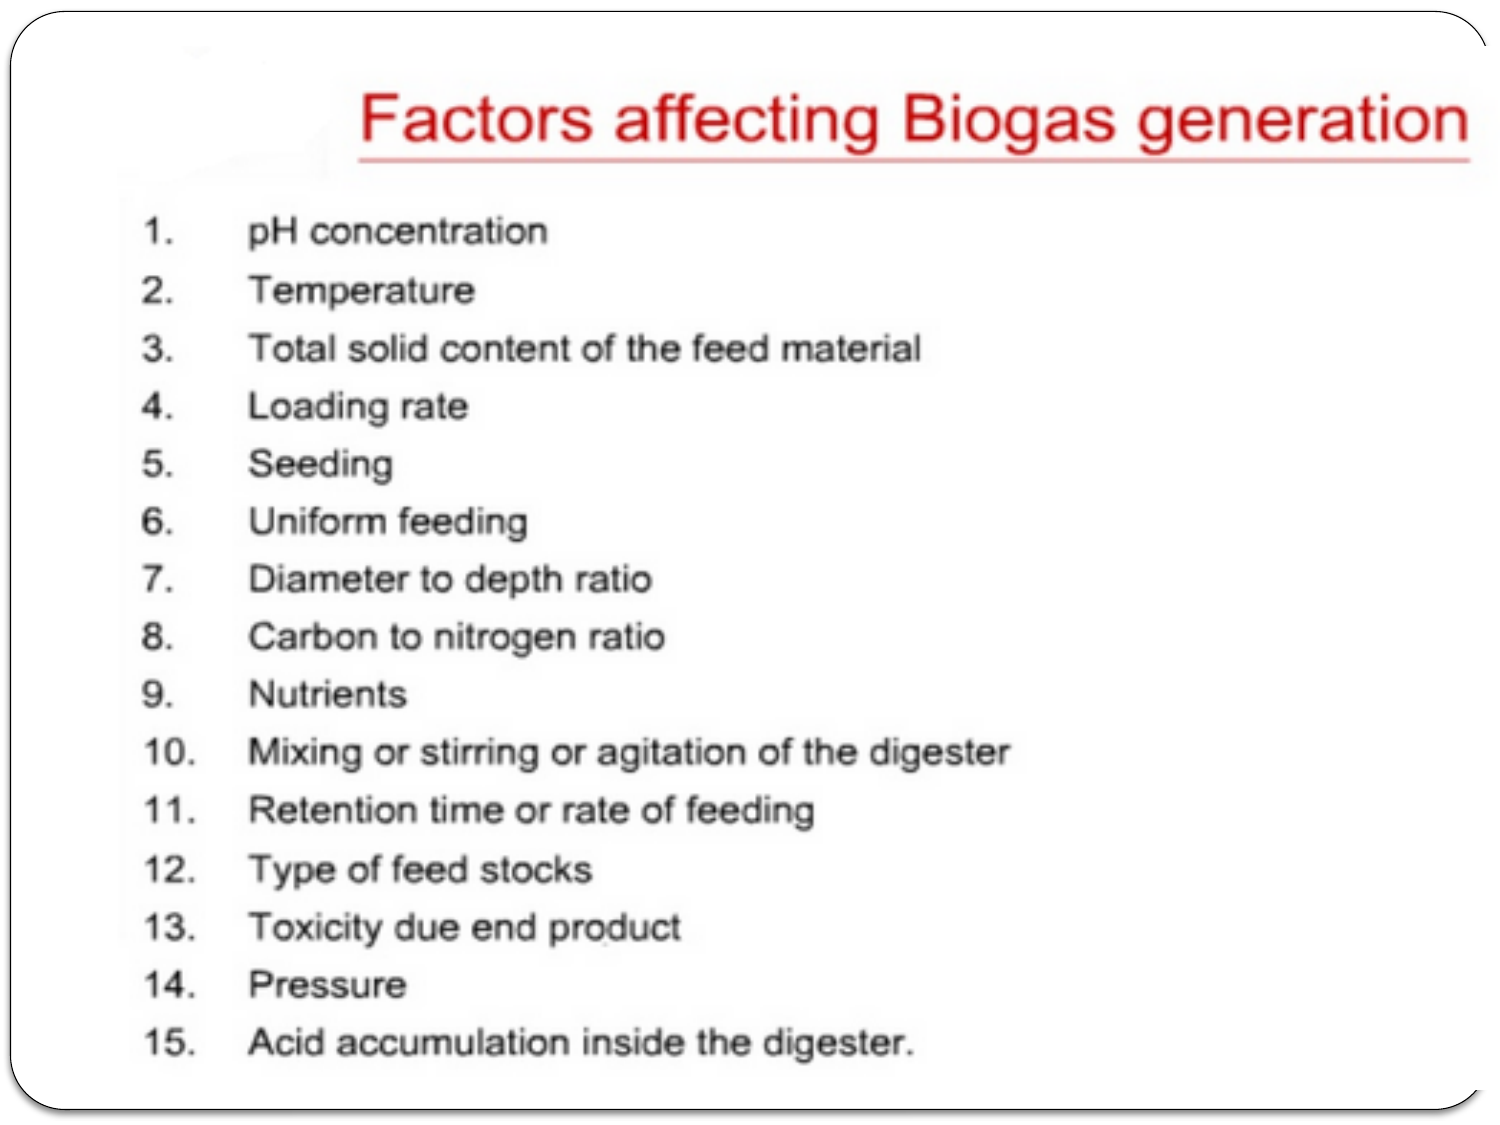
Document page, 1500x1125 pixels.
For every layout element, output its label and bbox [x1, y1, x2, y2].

list [116, 46, 1500, 1091]
